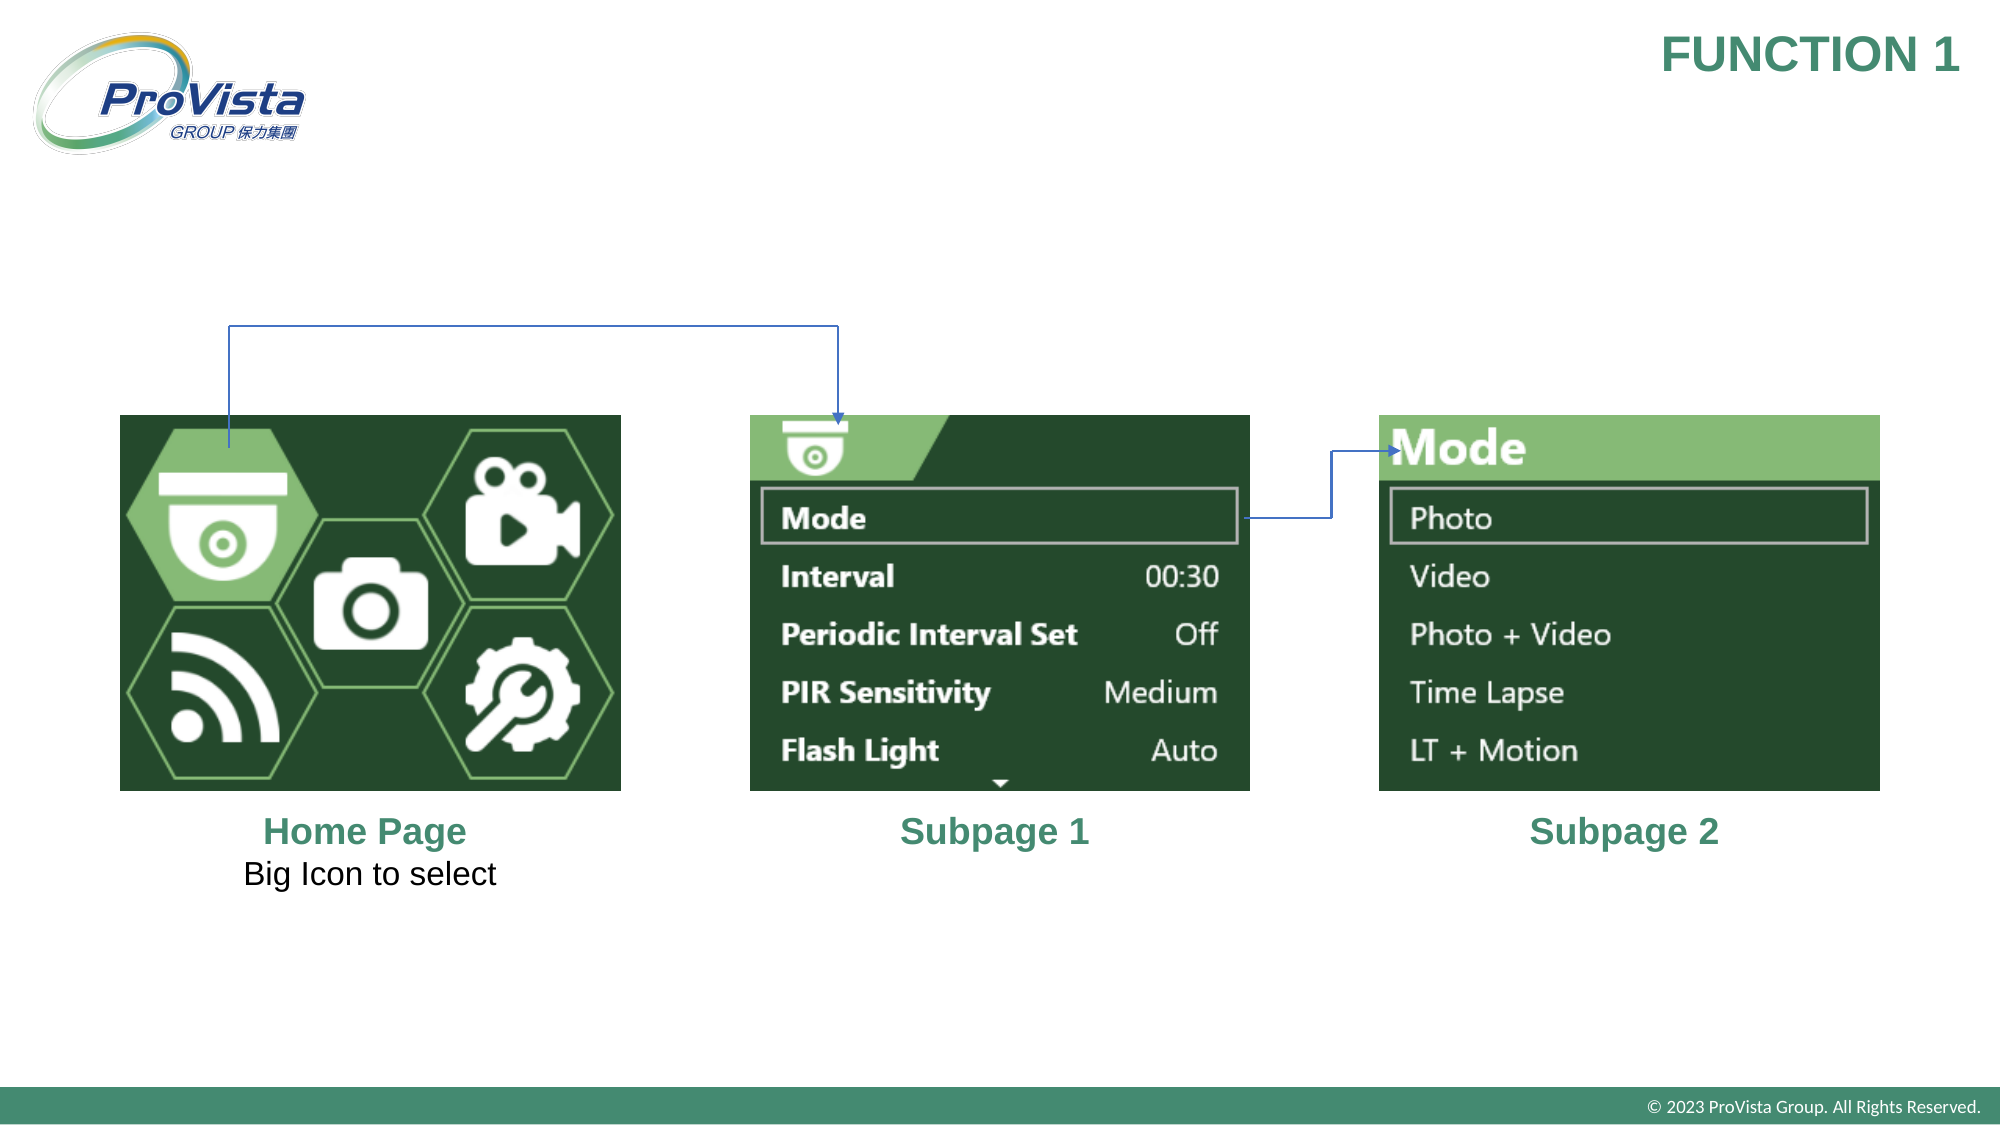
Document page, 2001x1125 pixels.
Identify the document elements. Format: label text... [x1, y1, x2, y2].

picture [120, 415, 621, 791]
picture [749, 415, 1250, 791]
text_box Subpage 2 [1398, 799, 1861, 860]
picture [11, 0, 337, 183]
text_box FUNCTION 1 [1146, 14, 1976, 90]
text_box Home Page Big Icon to select [138, 799, 602, 900]
text_box Subpage 1 [768, 799, 1232, 860]
picture [1379, 415, 1880, 791]
